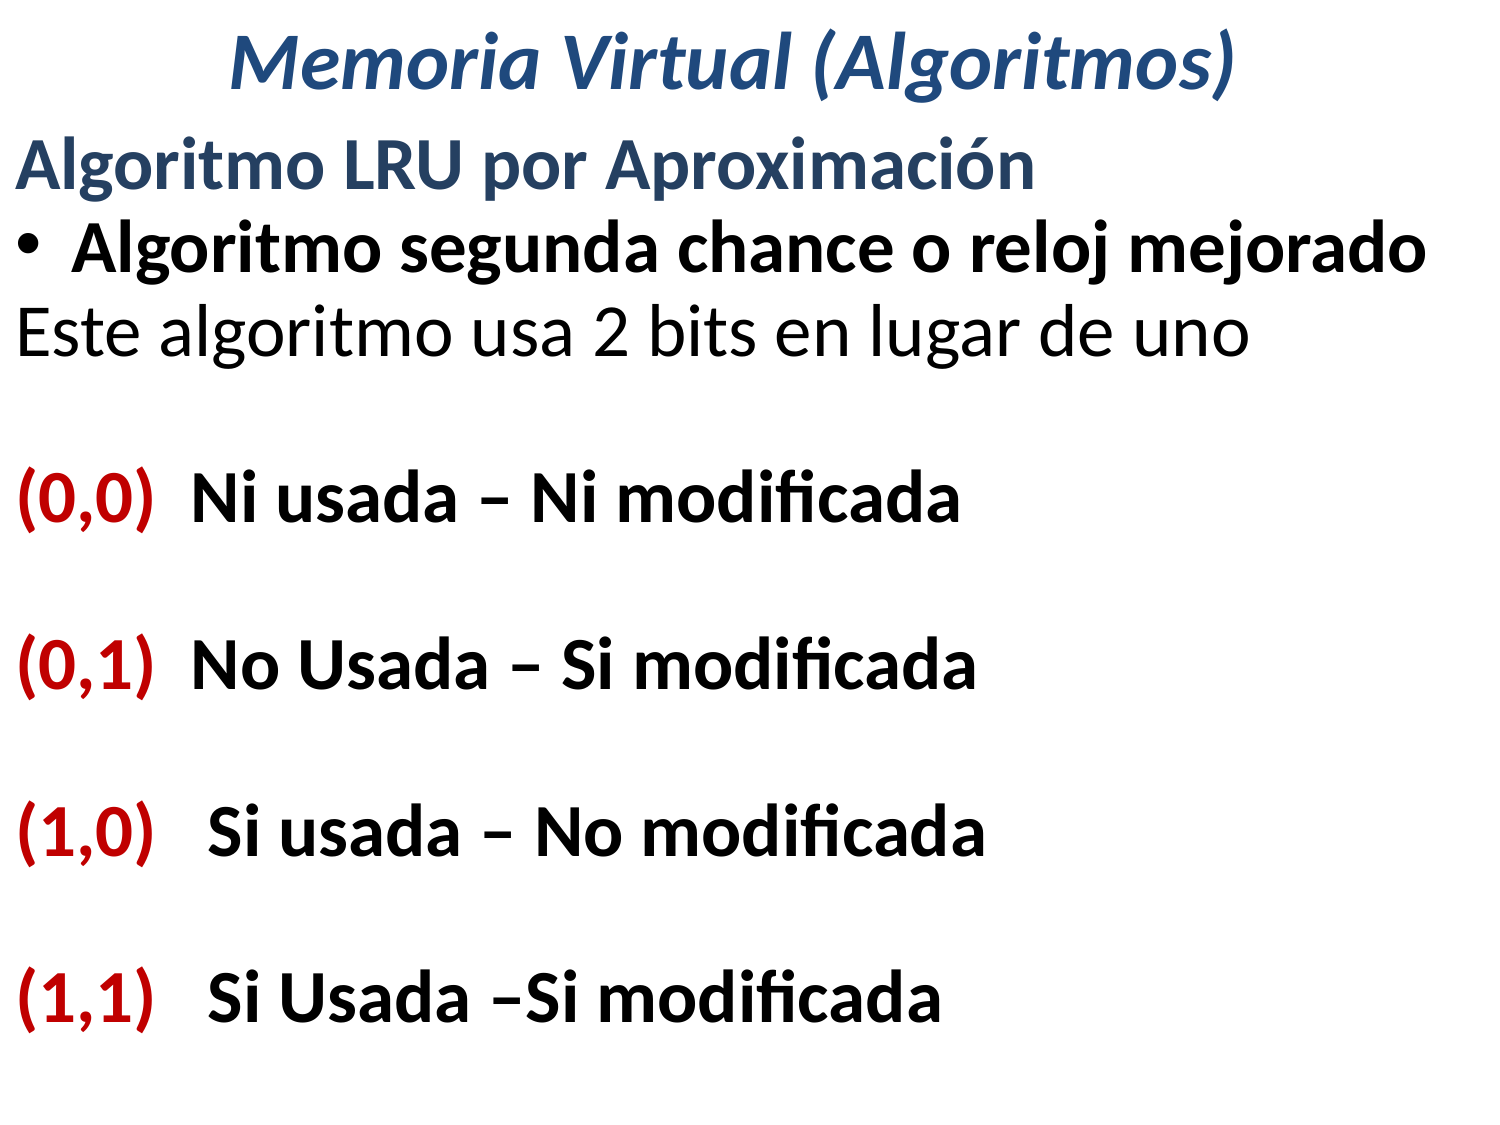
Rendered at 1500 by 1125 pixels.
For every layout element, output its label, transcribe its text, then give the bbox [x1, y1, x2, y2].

title Memoria Virtual (Algoritmos) [4, 0, 1482, 113]
list Algoritmo LRU por Aproximación Algoritmo segunda chance o reloj mejorado Este algoritmo usa 2 bits en lugar de uno (0,0) Ni usada – Ni modificada (0,1) No Usada – Si modificada (1,0) Si usada – No modificada (1,1) Si Usada –Si modificada [0, 113, 1500, 1125]
